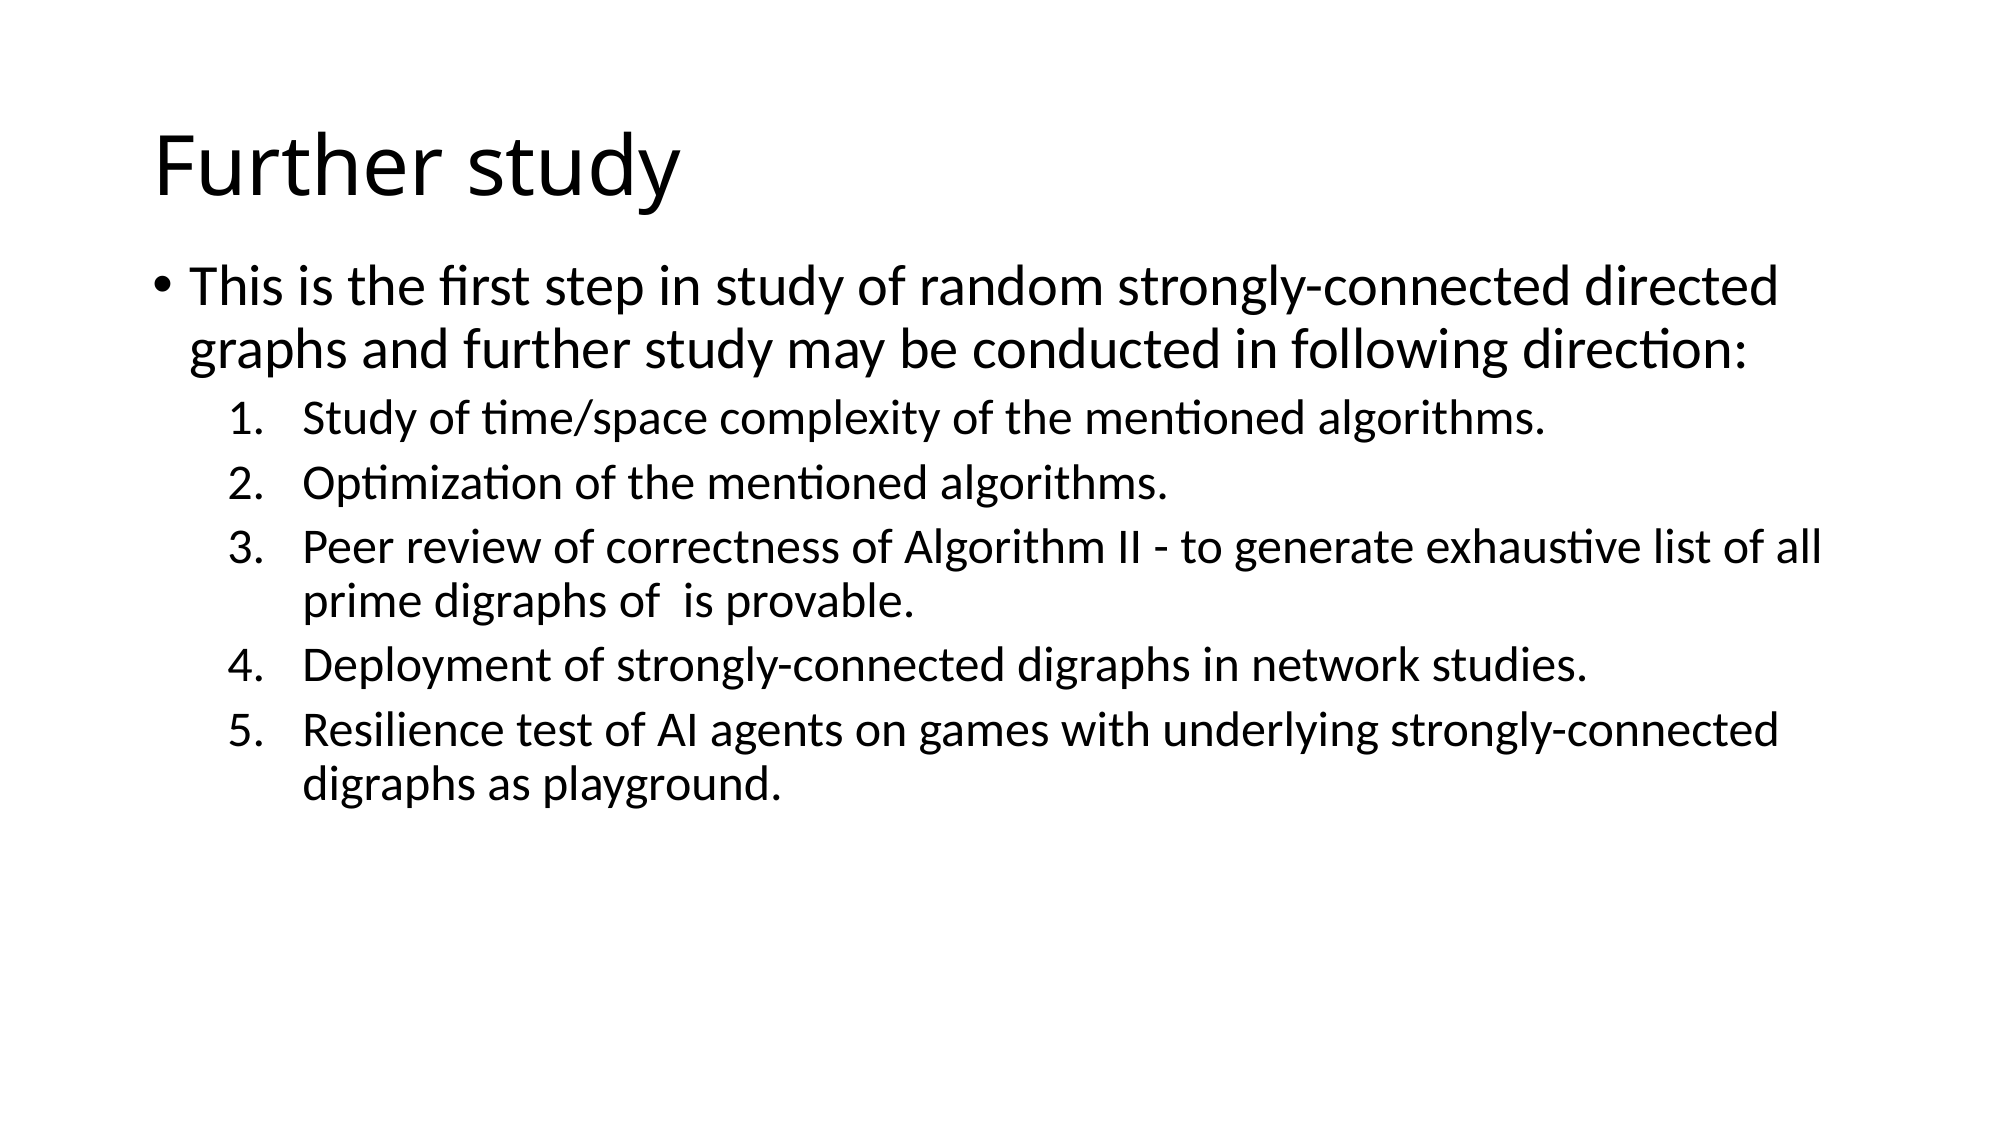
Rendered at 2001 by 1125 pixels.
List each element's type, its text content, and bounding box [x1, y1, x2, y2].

title Further study [137, 59, 1863, 278]
